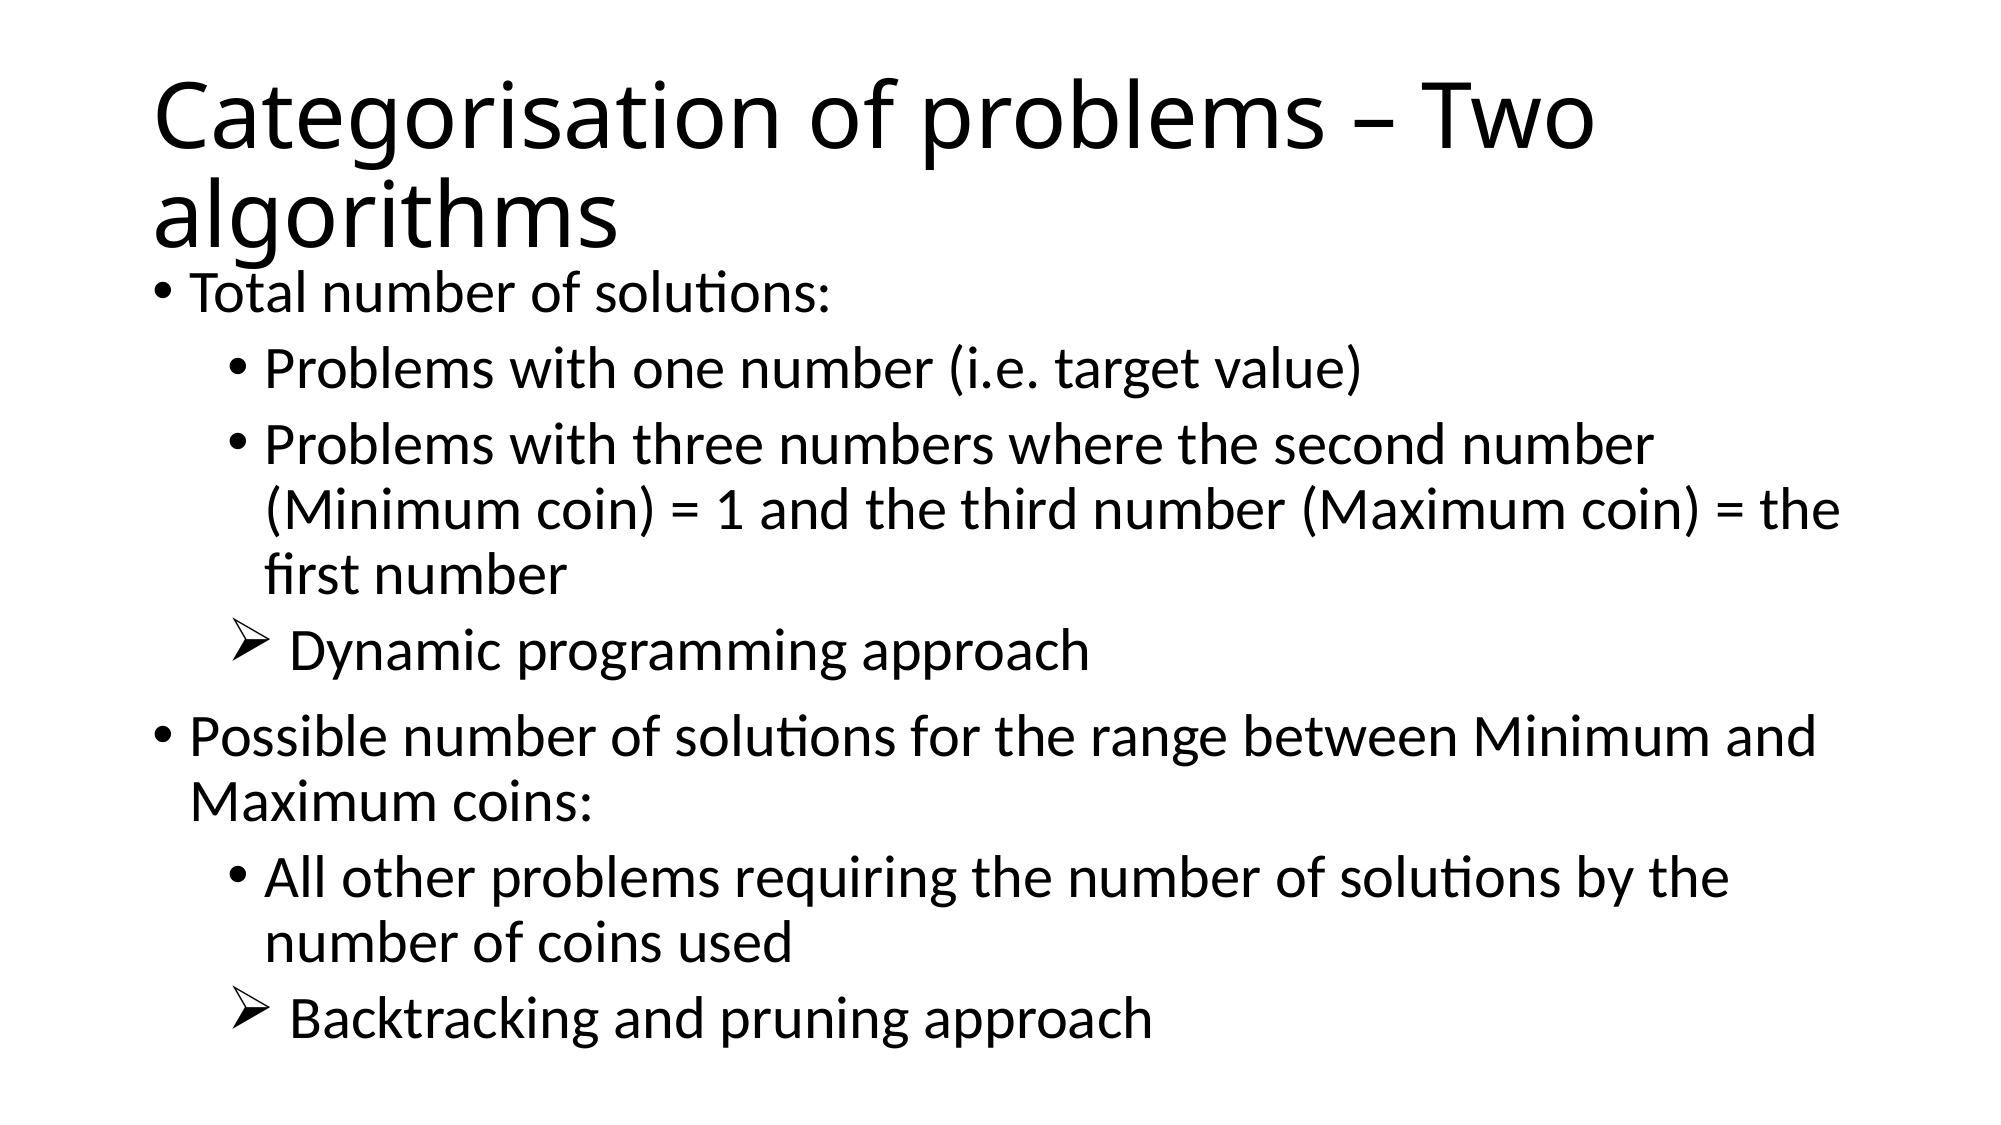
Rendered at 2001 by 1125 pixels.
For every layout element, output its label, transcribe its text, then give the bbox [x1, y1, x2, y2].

title Categorisation of problems – Two algorithms [137, 59, 1863, 253]
list Total number of solutions: Problems with one number (i.e. target value) Problems with three numbers where the second number (Minimum coin) = 1 and the third number (Maximum coin) = the first number Dynamic programming approach Possible number of solutions for the range between Minimum and Maximum coins: All other problems requiring the number of solutions by the number of coins used Backtracking and pruning approach [137, 253, 1863, 1066]
